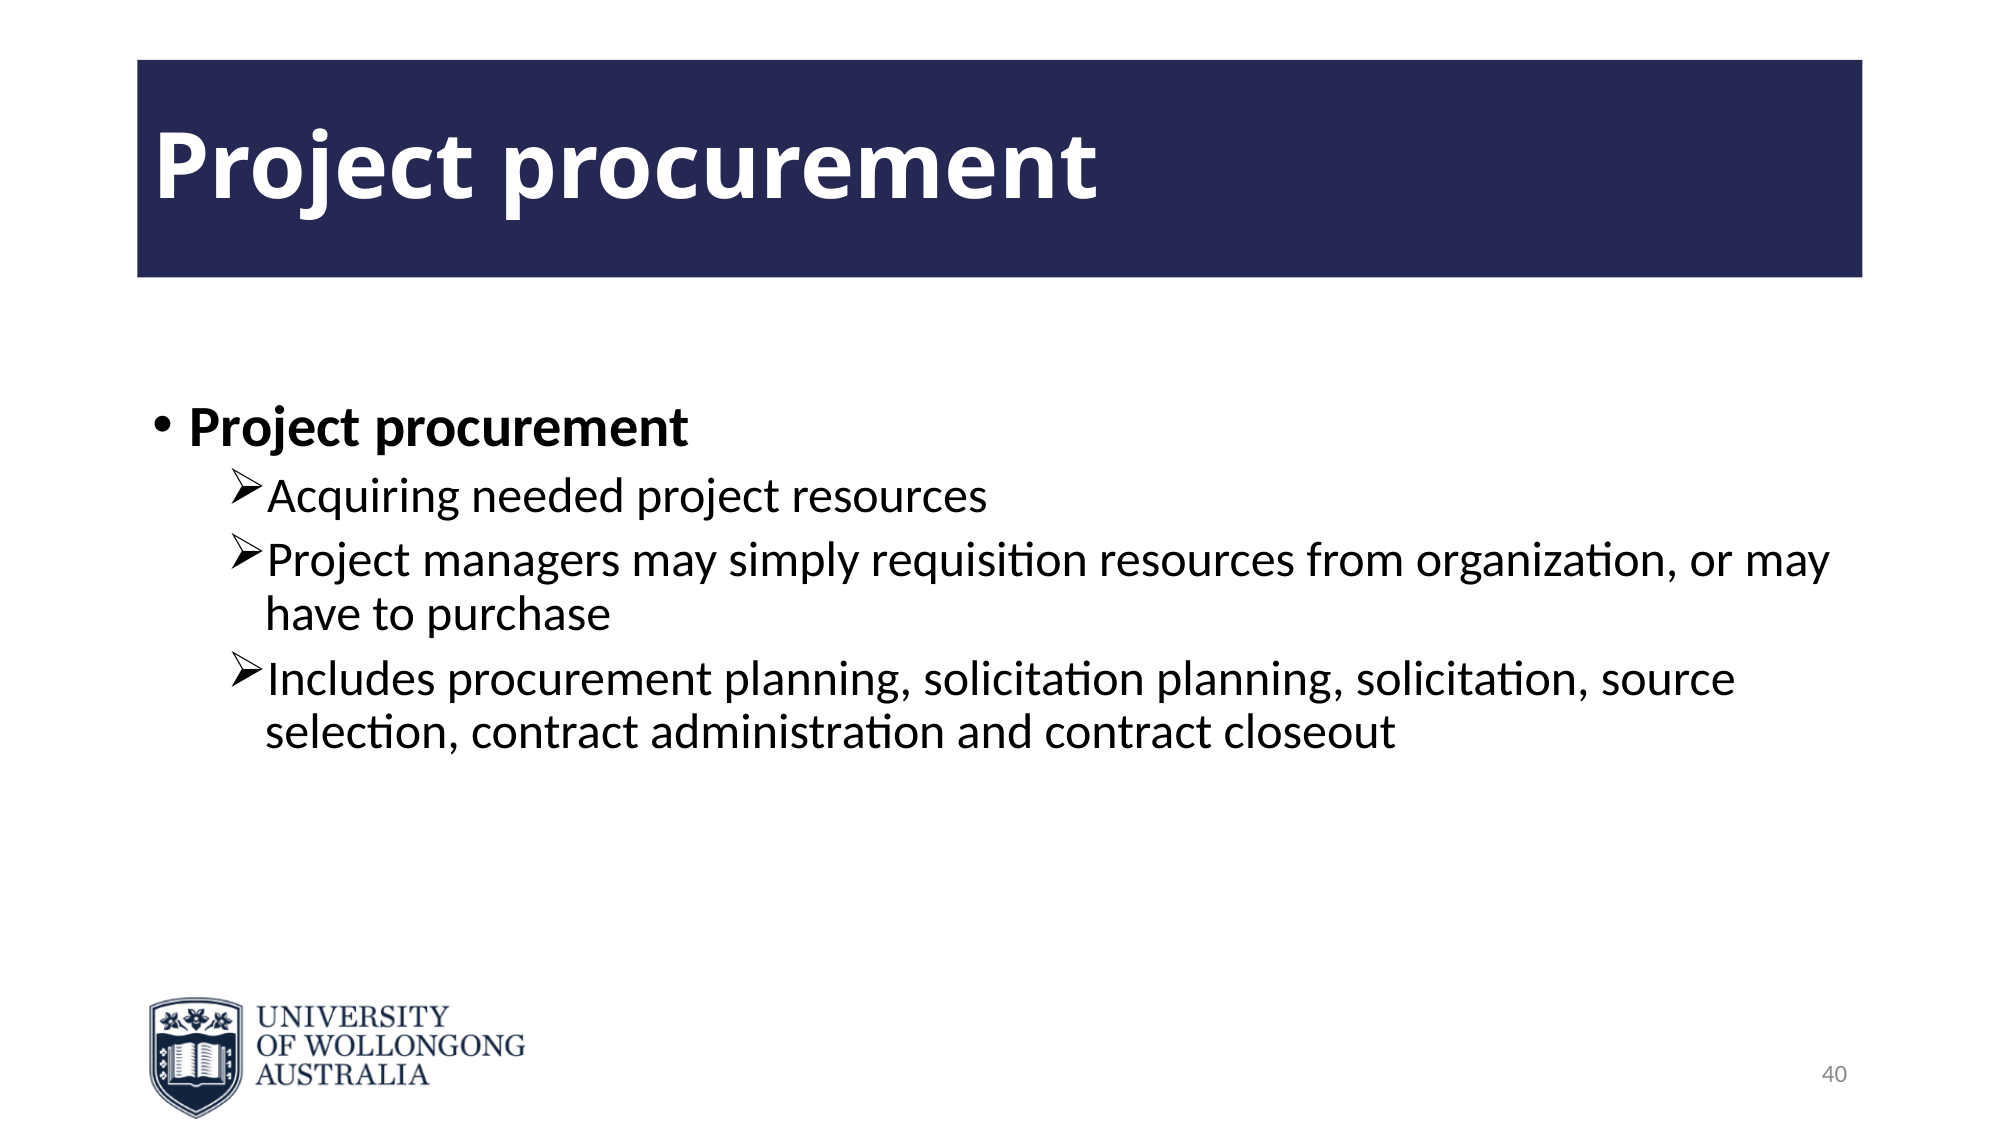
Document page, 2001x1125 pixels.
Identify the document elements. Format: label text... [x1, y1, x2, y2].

slide_number 40 [1412, 1042, 1863, 1103]
title Project procurement [137, 59, 1863, 278]
list Project procurement Acquiring needed project resources Project managers may simply requisition resources from organization, or may have to purchase Includes procurement planning, solicitation planning, solicitation, source selection, contract administration and contract closeout [137, 388, 1863, 816]
picture [137, 987, 548, 1125]
